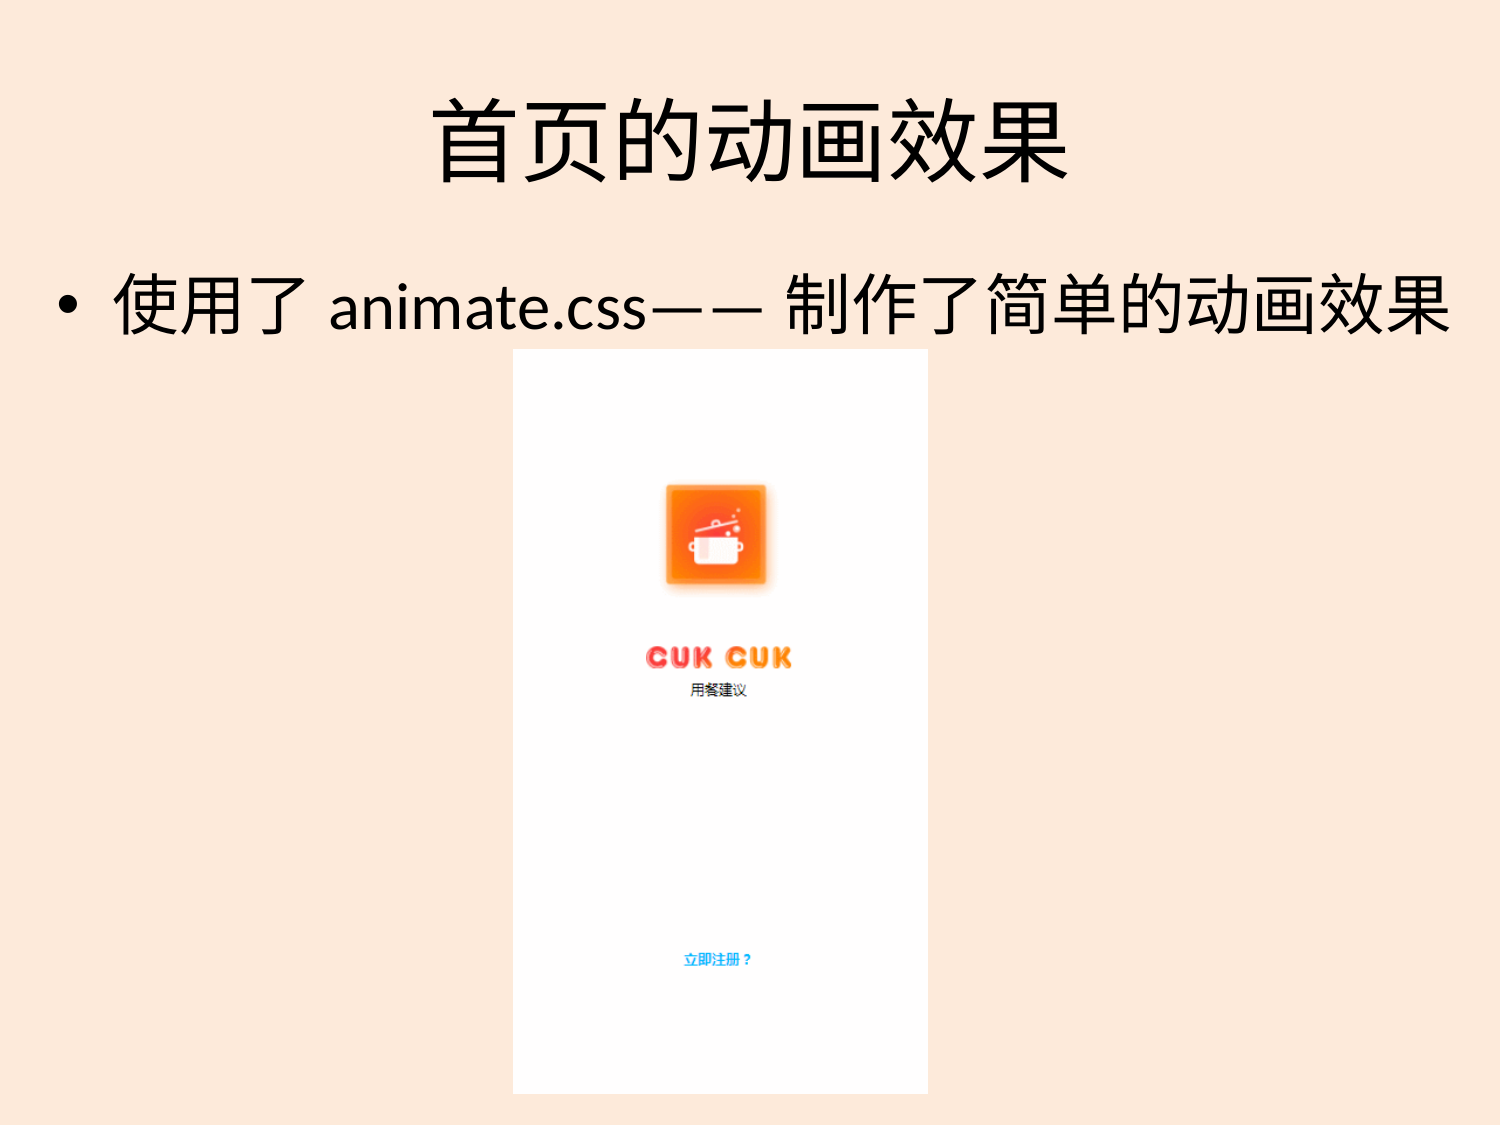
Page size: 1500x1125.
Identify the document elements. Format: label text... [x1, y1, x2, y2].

title 首页的动画效果 [75, 45, 1425, 233]
picture [513, 349, 928, 1095]
list 使用了animate.css——制作了简单的动画效果 [41, 255, 1484, 355]
